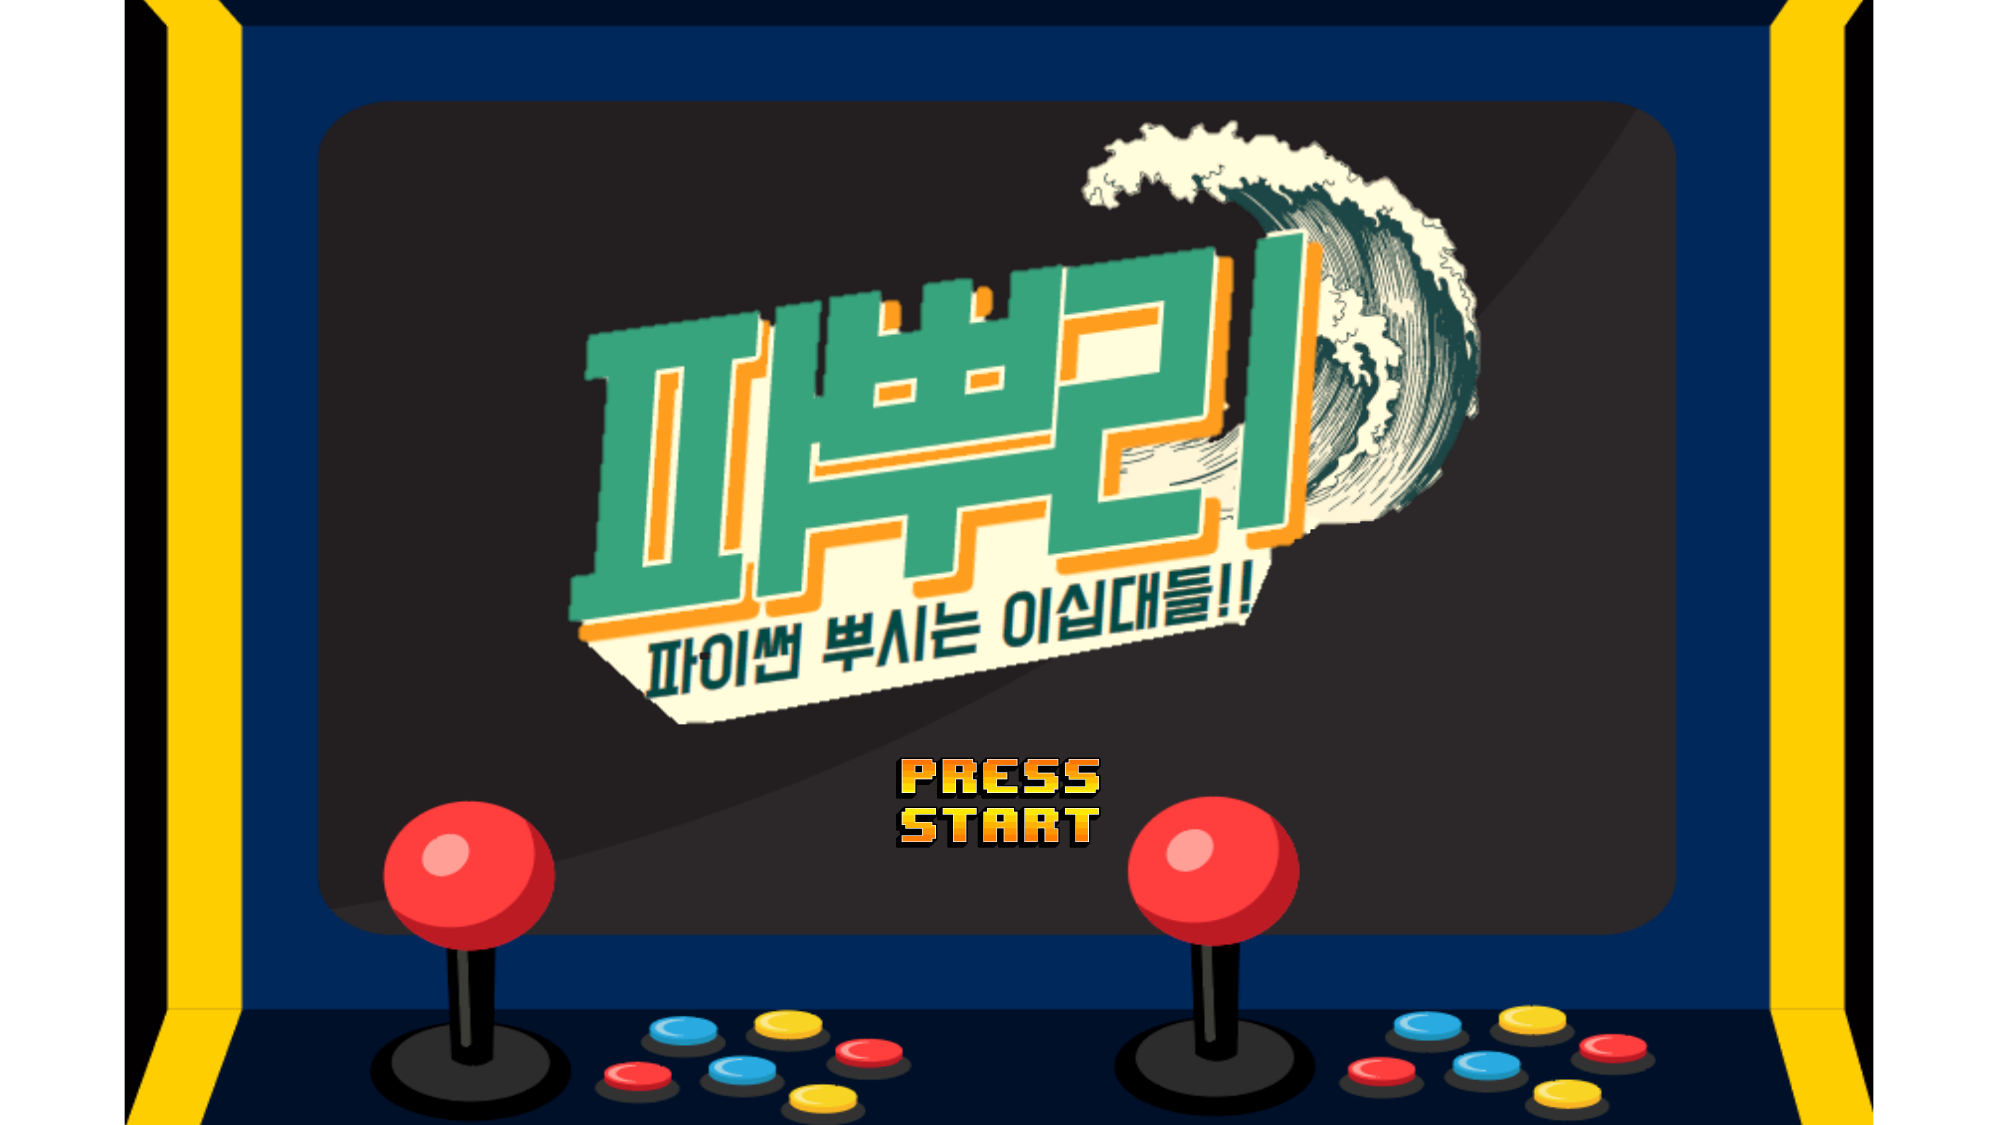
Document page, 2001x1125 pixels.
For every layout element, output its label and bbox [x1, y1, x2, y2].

picture [124, 0, 1874, 1125]
